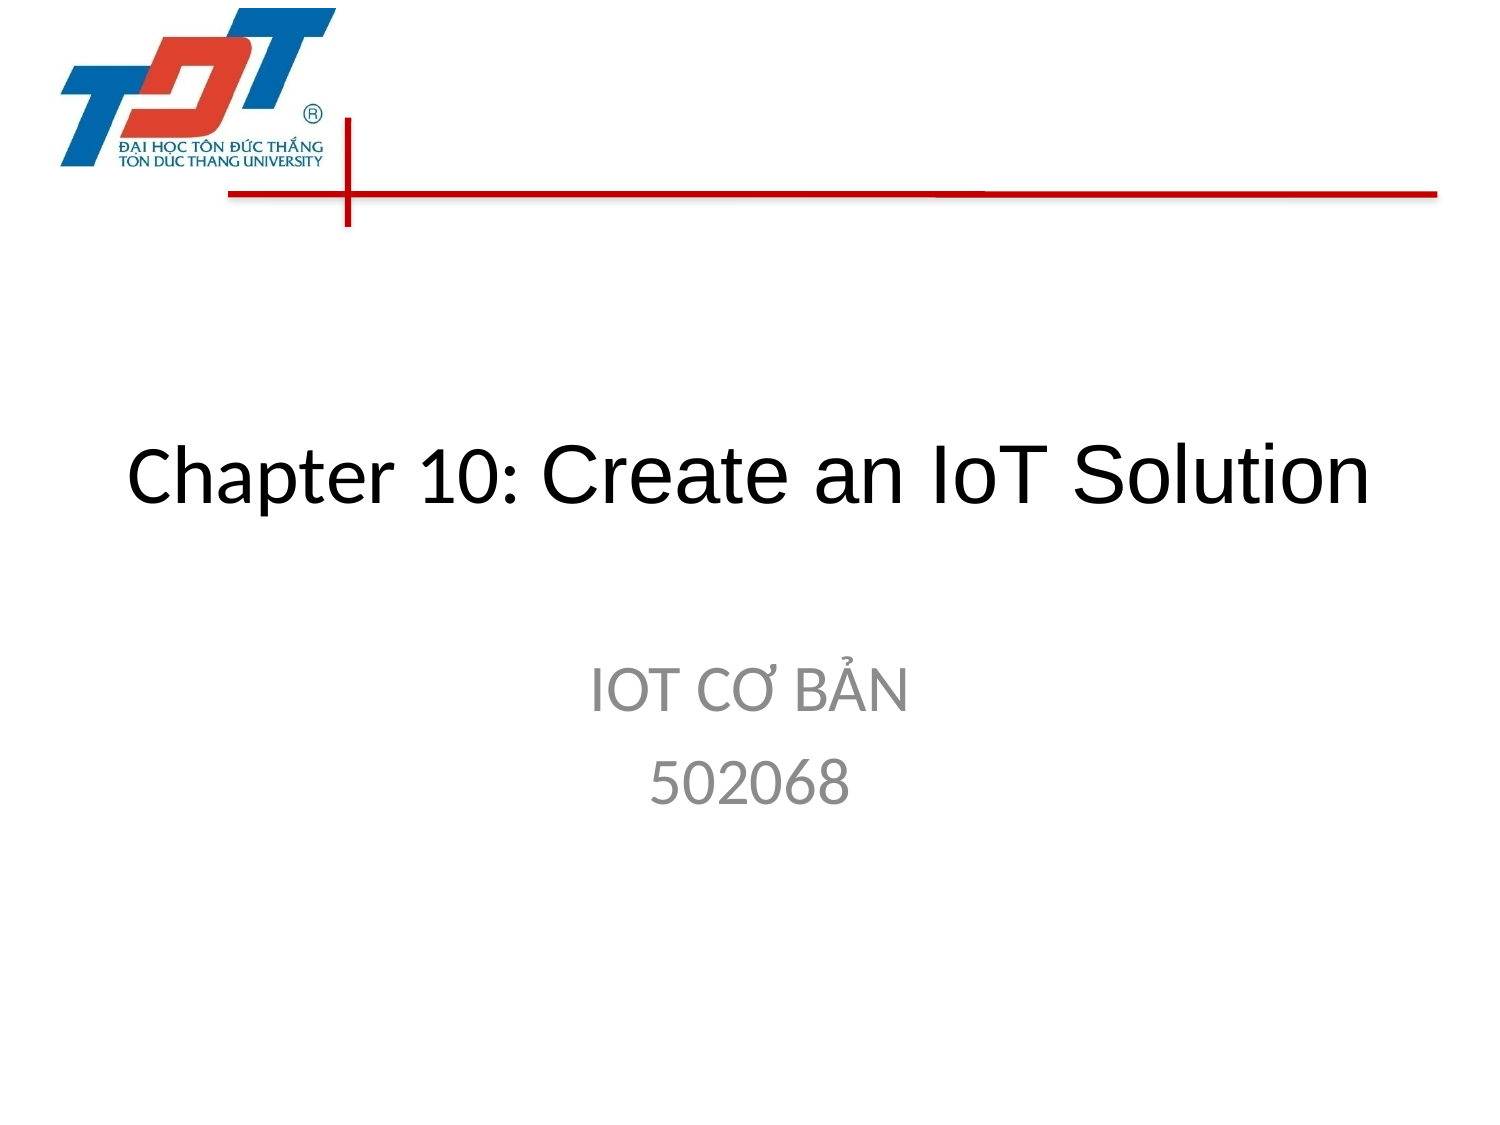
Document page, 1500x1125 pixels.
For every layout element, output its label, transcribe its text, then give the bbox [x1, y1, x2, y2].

title Chapter 10: Create an IoT Solution [112, 349, 1388, 591]
picture [60, 8, 336, 167]
subtitle IOT CƠ BẢN 502068 [225, 637, 1275, 925]
